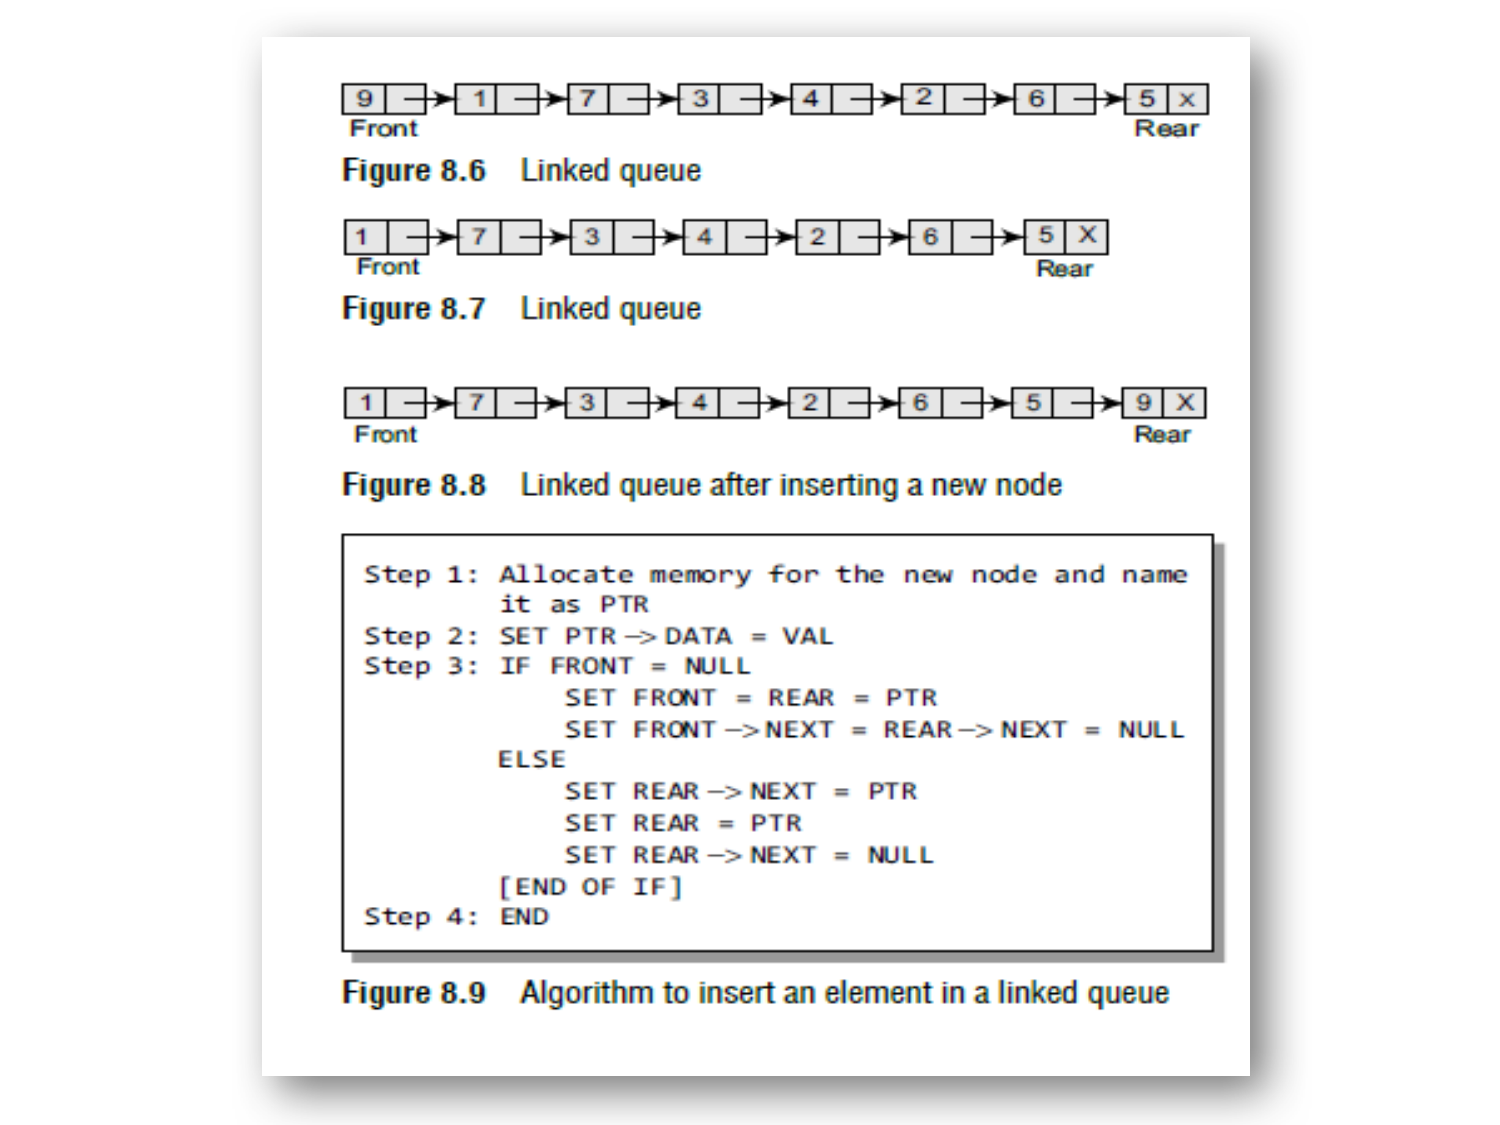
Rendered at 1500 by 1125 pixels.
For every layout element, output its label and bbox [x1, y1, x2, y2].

list [262, 37, 1251, 1076]
